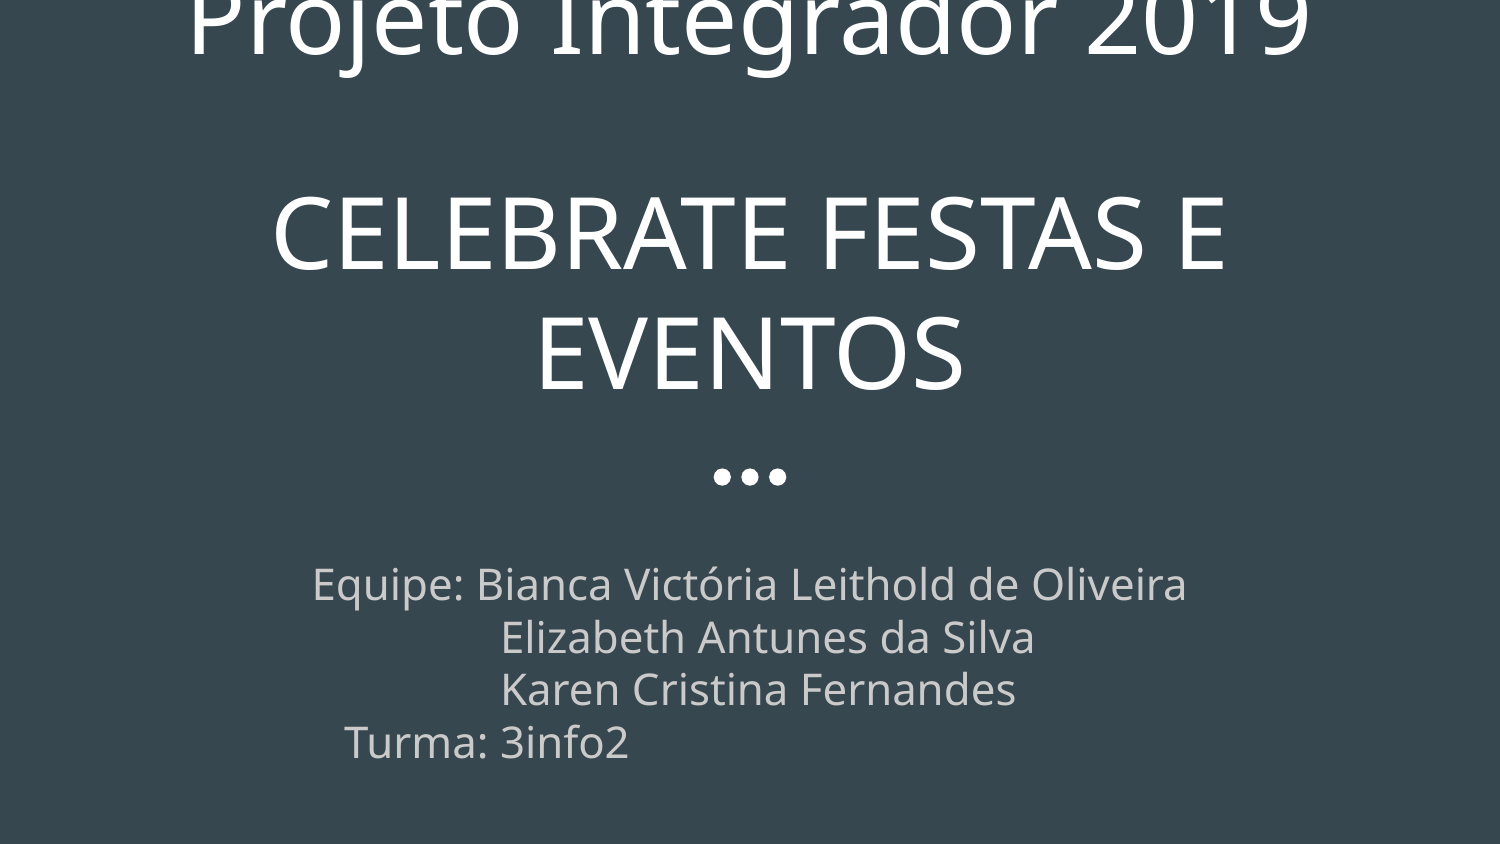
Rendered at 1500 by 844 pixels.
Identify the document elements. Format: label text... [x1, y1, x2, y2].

subtitle Equipe: Bianca Victória Leithold de Oliveira Elizabeth Antunes da Silva Karen Cristina Fernandes Turma: 3info2 [110, 542, 1390, 777]
title Projeto Integrador 2019 CELEBRATE FESTAS E EVENTOS [110, 40, 1390, 425]
